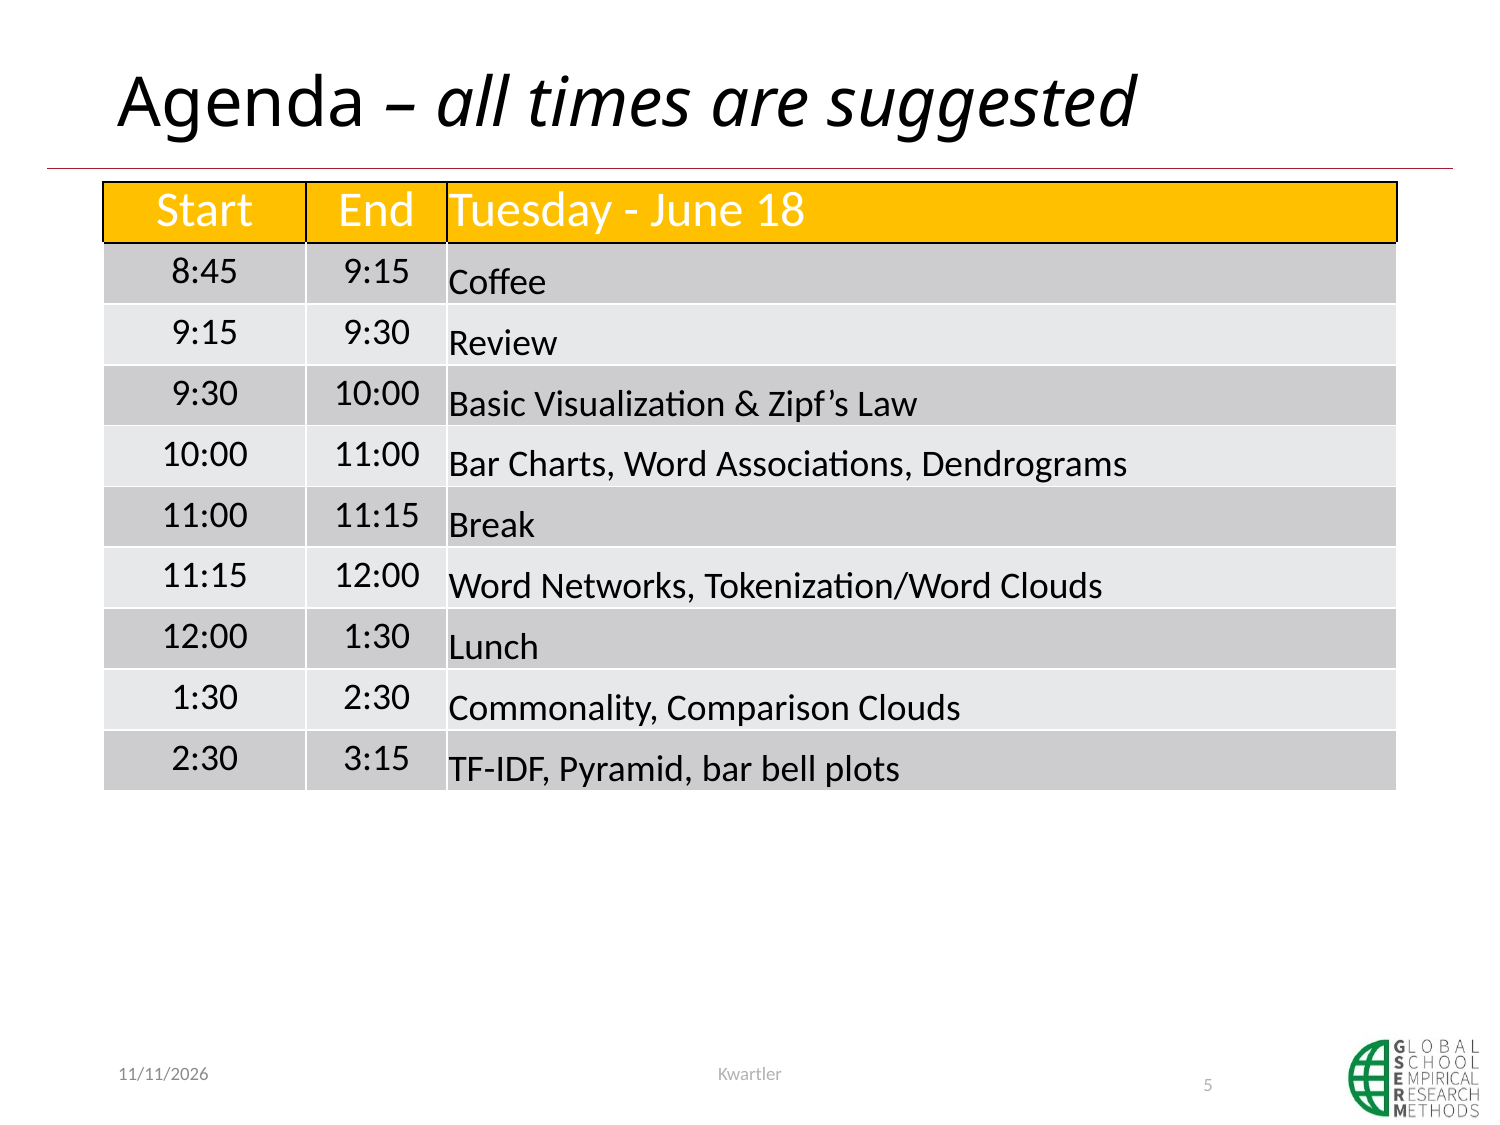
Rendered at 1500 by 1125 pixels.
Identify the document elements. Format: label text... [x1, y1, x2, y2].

table_cell 9:15 [104, 305, 305, 364]
table_cell 9:30 [307, 305, 446, 364]
table_header Tuesday - June 18 [448, 183, 1396, 242]
table_cell Review [448, 305, 1396, 364]
table_header End [307, 183, 446, 242]
table_cell 11:00 [104, 487, 305, 546]
table_cell TF-IDF, Pyramid, bar bell plots [448, 731, 1396, 790]
table_cell 12:00 [104, 609, 305, 668]
table_cell 12:00 [307, 548, 446, 607]
table_cell 11:00 [307, 426, 446, 486]
table_header Start [104, 183, 305, 242]
table_cell Lunch [448, 609, 1396, 668]
table_cell Basic Visualization & Zipf’s Law [448, 366, 1396, 425]
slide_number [103, 1042, 441, 1103]
footer Kwartler [496, 1042, 1004, 1103]
table_cell Word Networks, Tokenization/Word Clouds [448, 548, 1396, 607]
table_cell 9:15 [307, 244, 446, 303]
table_cell Bar Charts, Word Associations, Dendrograms [448, 426, 1396, 486]
table_cell 11:15 [104, 548, 305, 607]
title Agenda – all times are suggested [103, 59, 1397, 157]
table_cell 1:30 [104, 670, 305, 729]
table_cell 8:45 [104, 244, 305, 303]
table_cell Coffee [448, 244, 1396, 303]
table_cell Break [448, 487, 1396, 546]
table_cell 3:15 [307, 731, 446, 790]
table_cell 11:15 [307, 487, 446, 546]
table_cell 10:00 [104, 426, 305, 486]
table_cell 2:30 [104, 731, 305, 790]
picture [1342, 1031, 1500, 1120]
table_cell 9:30 [104, 366, 305, 425]
slide_number 5 [1188, 1042, 1330, 1103]
table_cell Commonality, Comparison Clouds [448, 670, 1396, 729]
table_cell 10:00 [307, 366, 446, 425]
table_cell 1:30 [307, 609, 446, 668]
table_cell 2:30 [307, 670, 446, 729]
